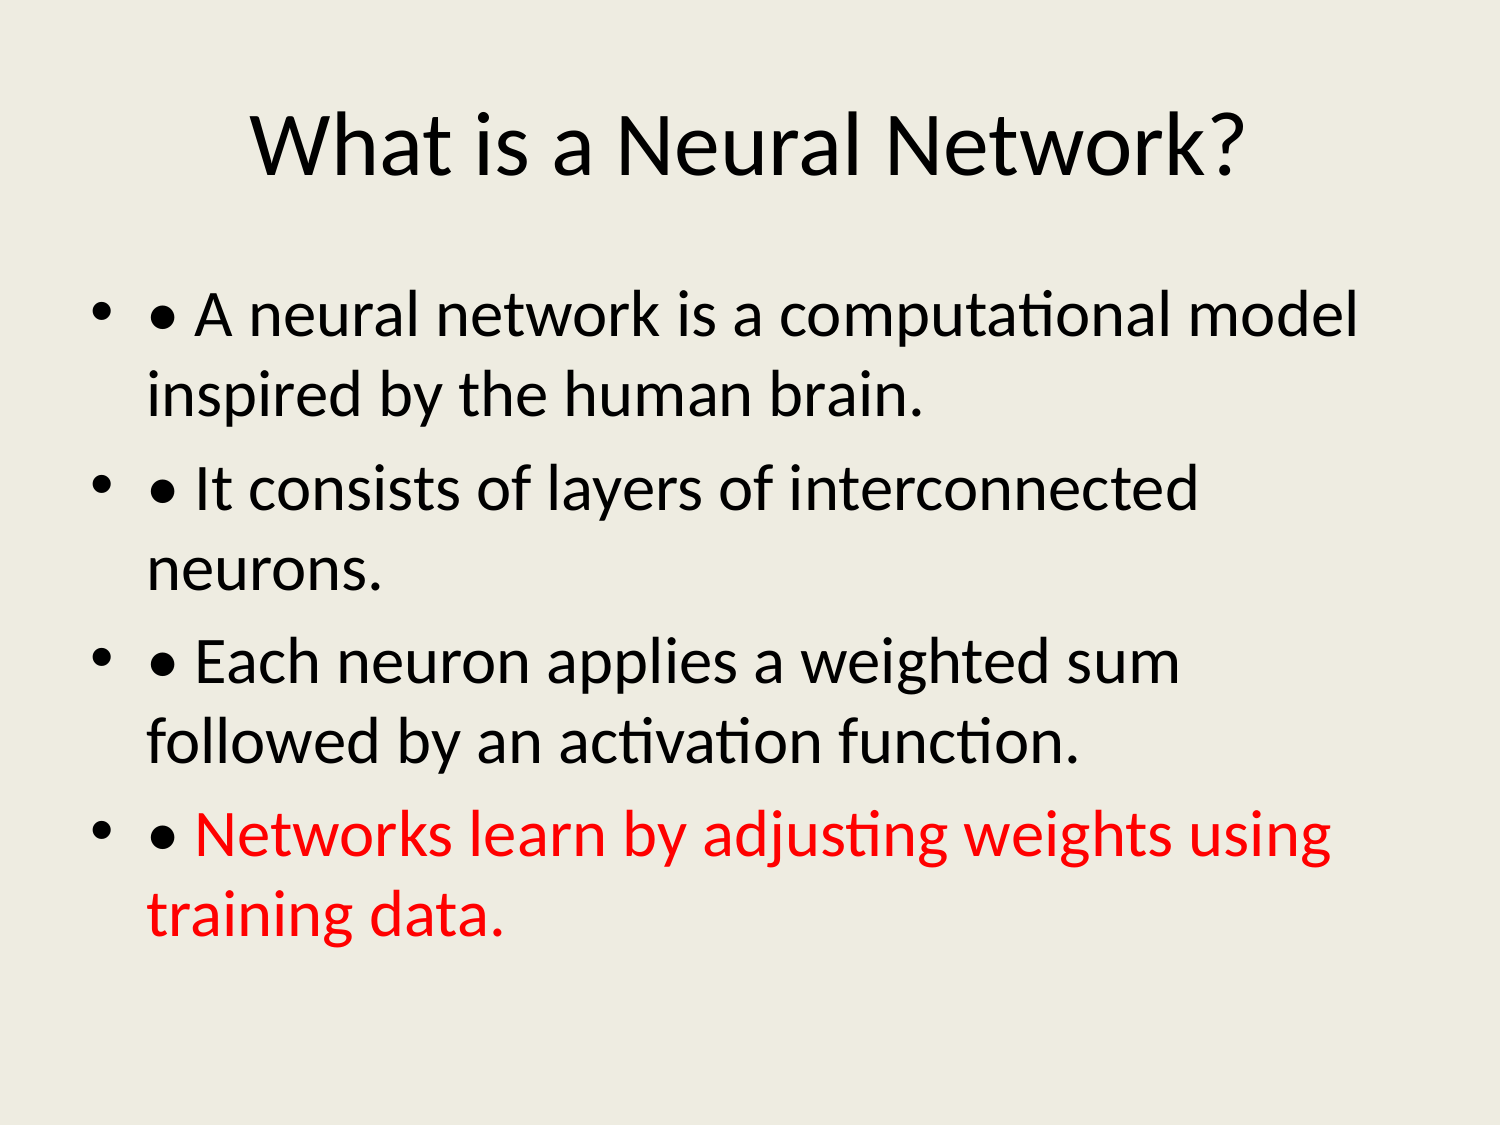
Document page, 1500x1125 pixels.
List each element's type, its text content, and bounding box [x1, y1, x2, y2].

list • A neural network is a computational model inspired by the human brain. • It consists of layers of interconnected neurons. • Each neuron applies a weighted sum followed by an activation function. • Networks learn by adjusting weights using training data. [75, 262, 1425, 1005]
title What is a Neural Network? [75, 45, 1425, 233]
